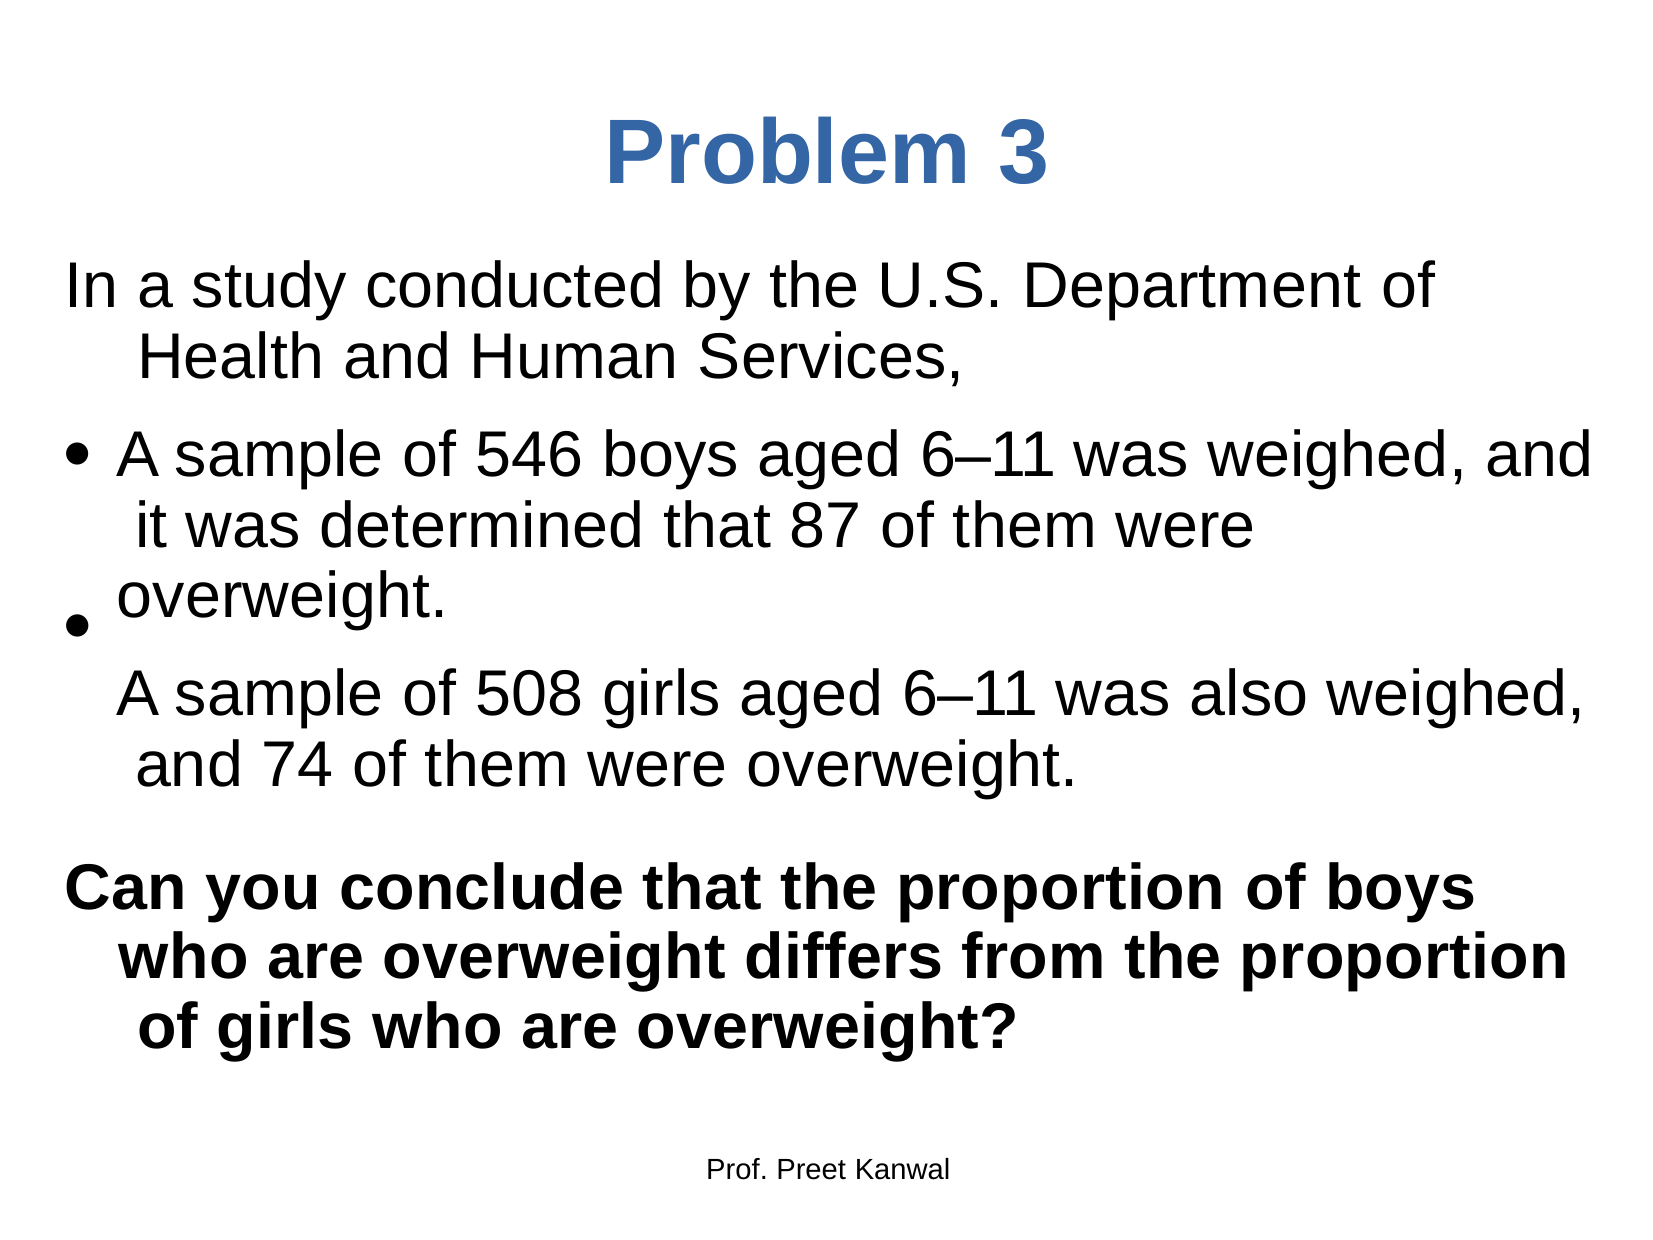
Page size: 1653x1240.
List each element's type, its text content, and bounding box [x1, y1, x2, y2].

title Problem 3 [602, 89, 1050, 238]
text_box Can you conclude that the proportion of boys who are overweight differs from the proportion of girls who are overweight? [62, 842, 1577, 1063]
text_box Prof. Preet Kanwal [704, 1154, 952, 1186]
text_box A sample of 546 boys aged 6–11 was weighed, and it was determined that 87 of them were overweight. A sample of 508 girls aged 6–11 was also weighed, and 74 of them were overweight. [62, 407, 1607, 800]
text_box In a study conducted by the U.S. Department of Health and Human Services, [62, 238, 1444, 392]
